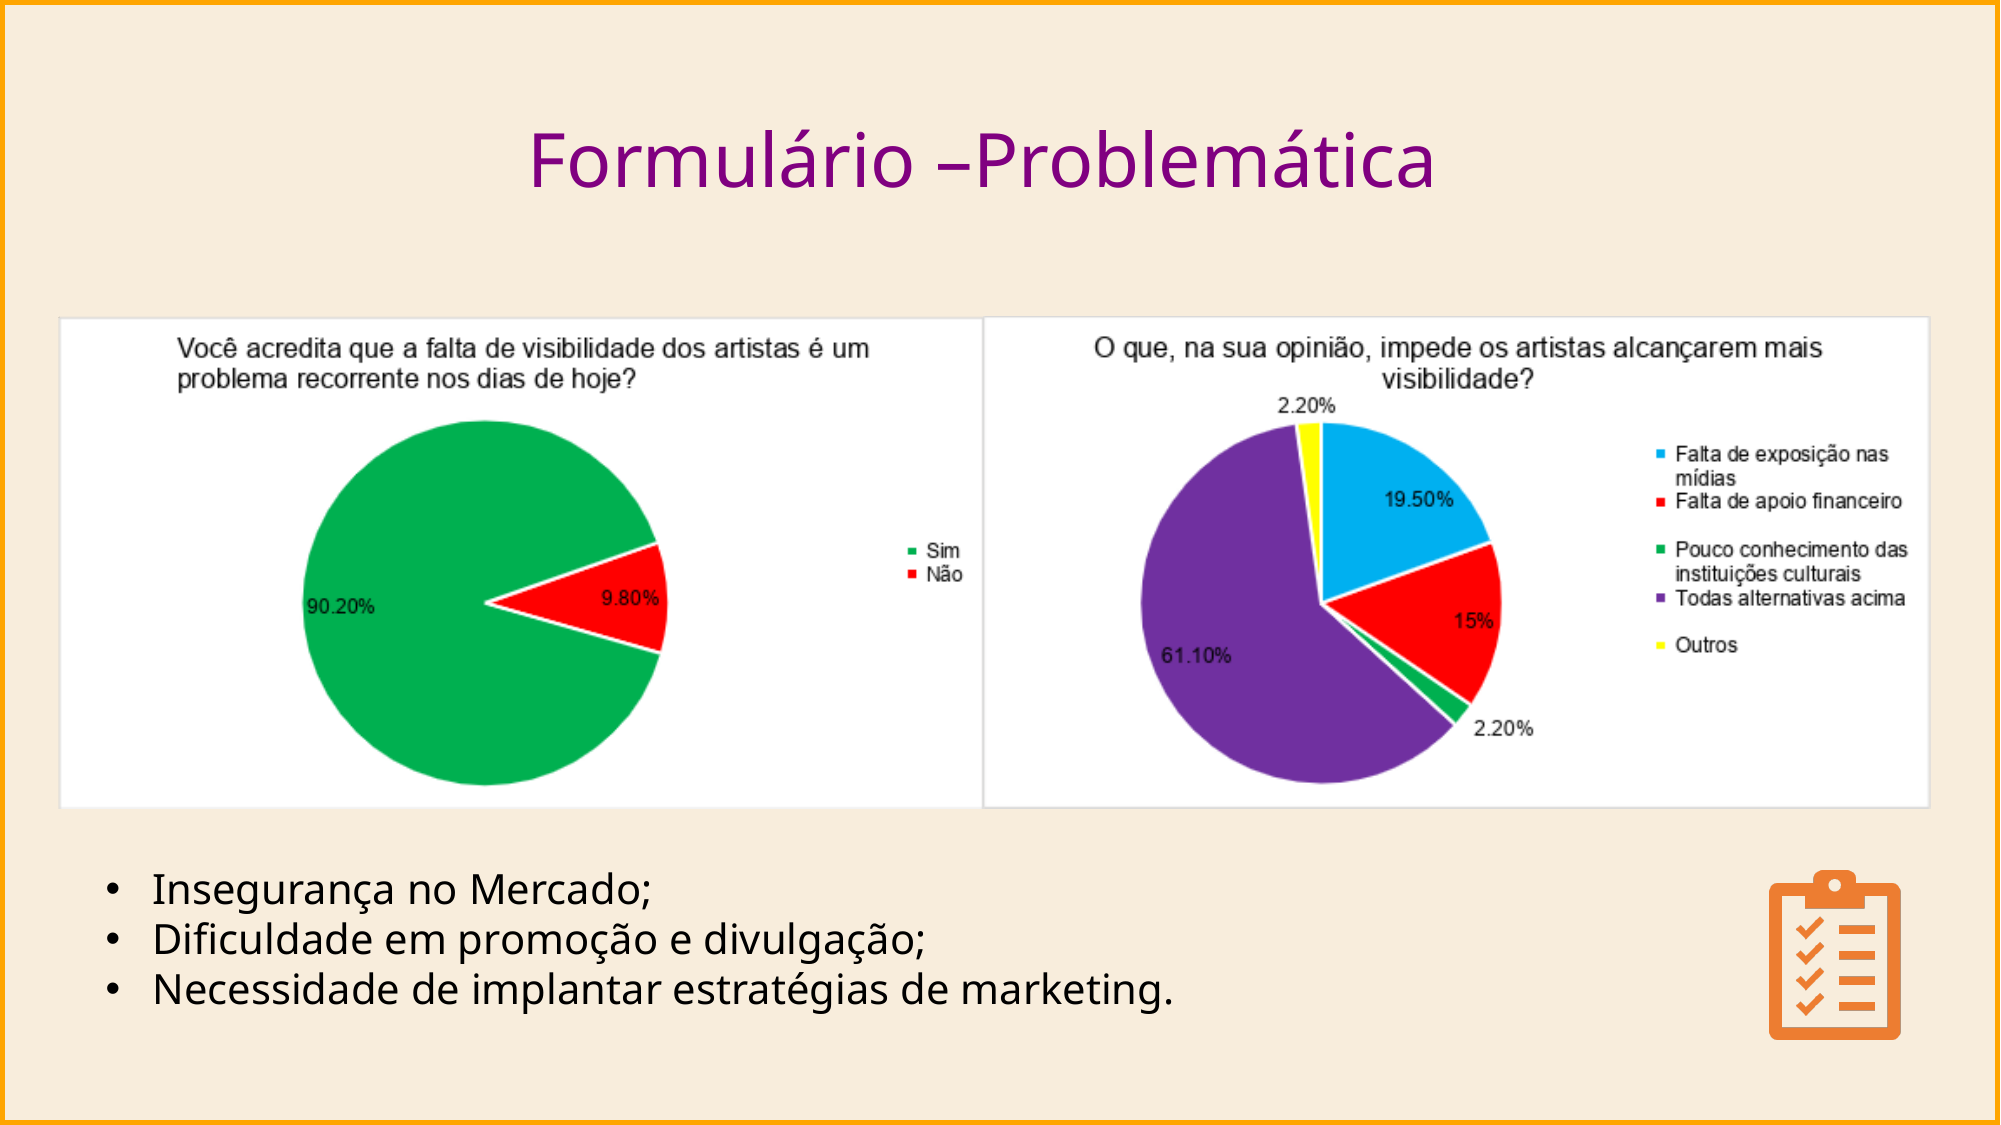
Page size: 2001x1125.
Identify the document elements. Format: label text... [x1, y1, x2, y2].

text_box Insegurança no Mercado; Dificuldade em promoção e divulgação; Necessidade de implantar estratégias de marketing. [90, 855, 1618, 1021]
text_box Formulário –Problemática [140, 104, 1826, 210]
text_box [0, 0, 2000, 1125]
picture [1732, 852, 1937, 1057]
picture [57, 315, 1931, 810]
